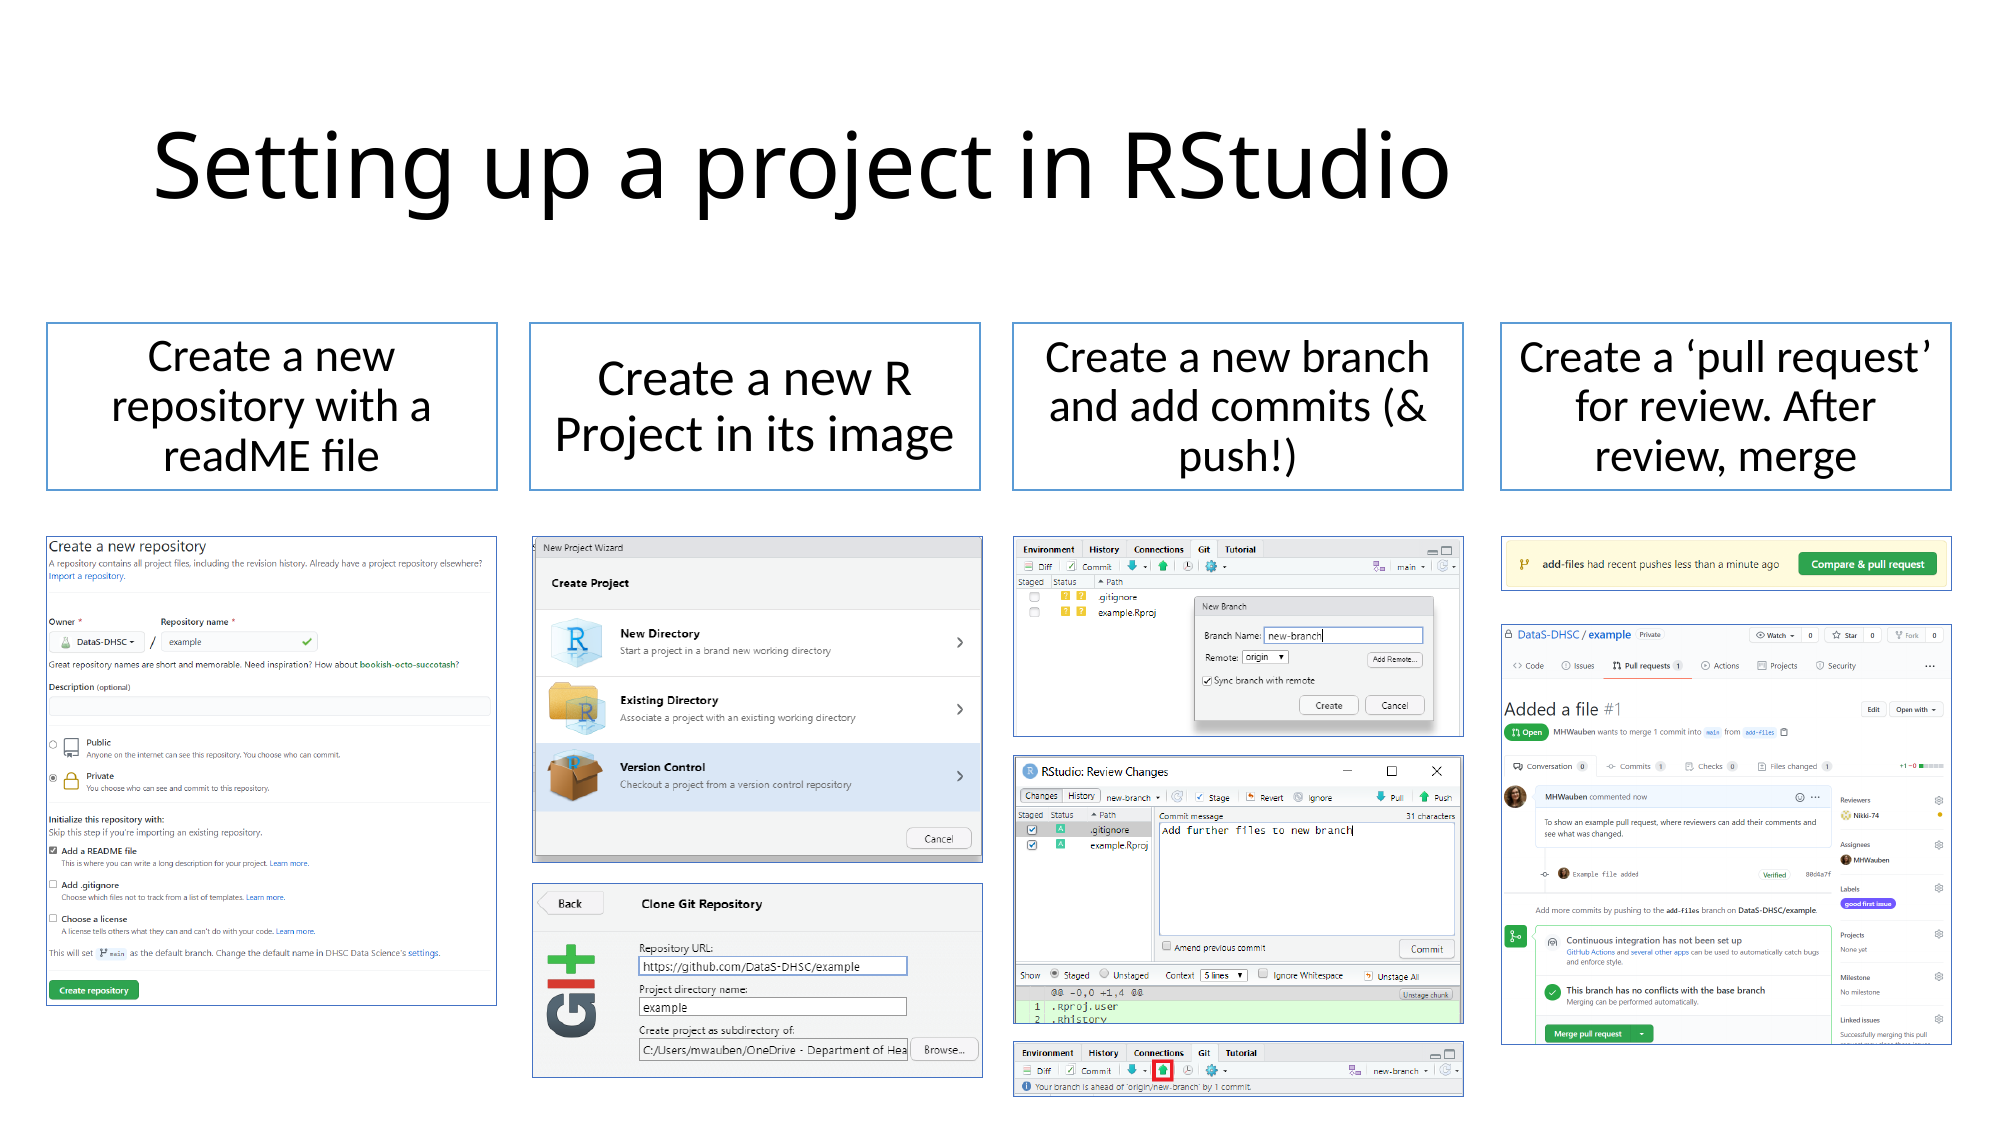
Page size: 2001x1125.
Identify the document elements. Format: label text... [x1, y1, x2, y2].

title Setting up a project in RStudio [137, 59, 1863, 278]
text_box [1013, 536, 1464, 1096]
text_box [532, 536, 983, 1078]
picture [46, 536, 497, 1006]
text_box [1500, 536, 1951, 1045]
list Create a new repository with a readME file [46, 322, 498, 491]
text_box Create a new branch and add commits (& push!) [1012, 322, 1464, 491]
text_box Create a ‘pull request’ for review. After review, merge [1500, 322, 1952, 491]
text_box Create a new R Project in its image [529, 322, 981, 491]
